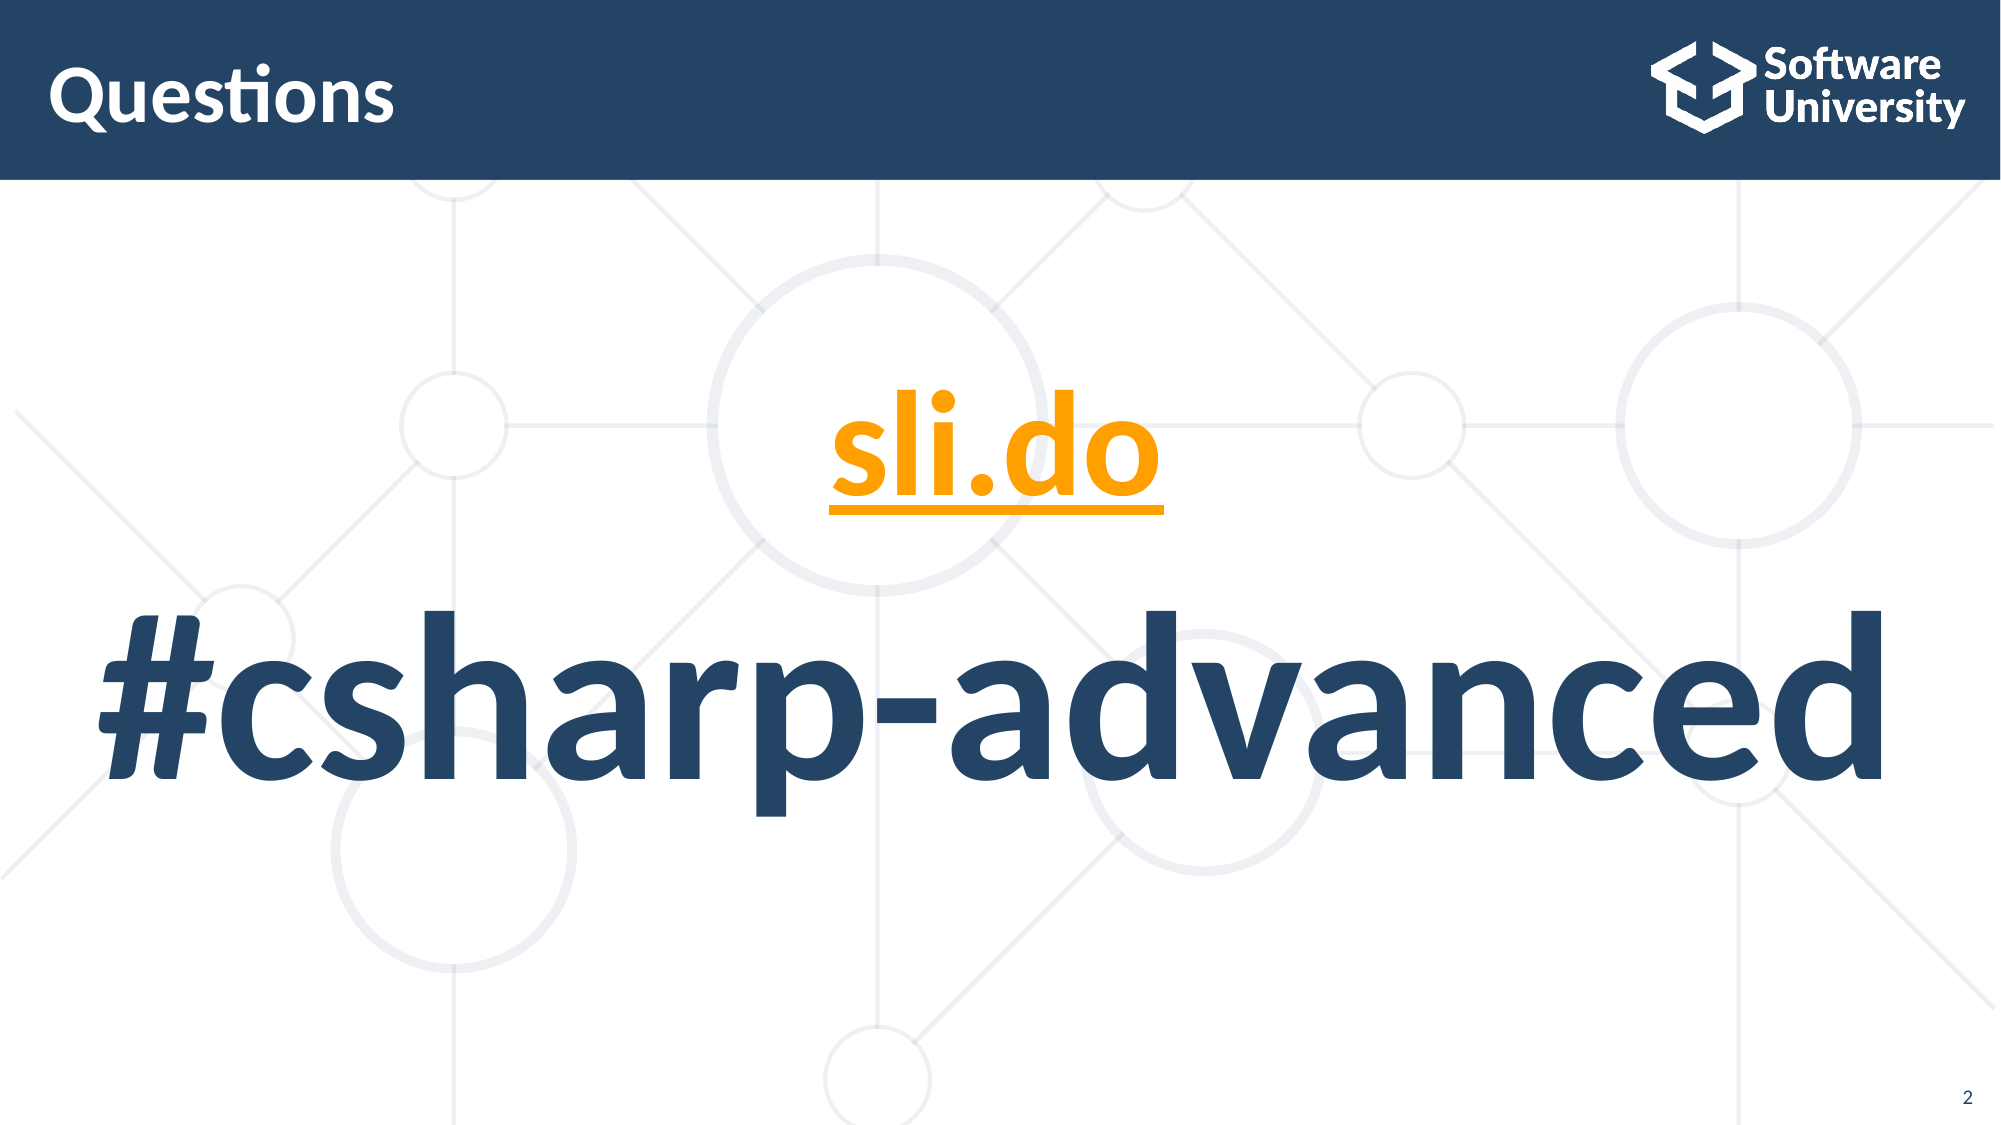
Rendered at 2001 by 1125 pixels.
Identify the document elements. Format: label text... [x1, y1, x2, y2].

text_box sli.do #csharp-advanced [28, 221, 1965, 1103]
slide_number 2 [1927, 1067, 1989, 1117]
title Questions [31, 16, 1625, 162]
picture [1651, 41, 1966, 134]
